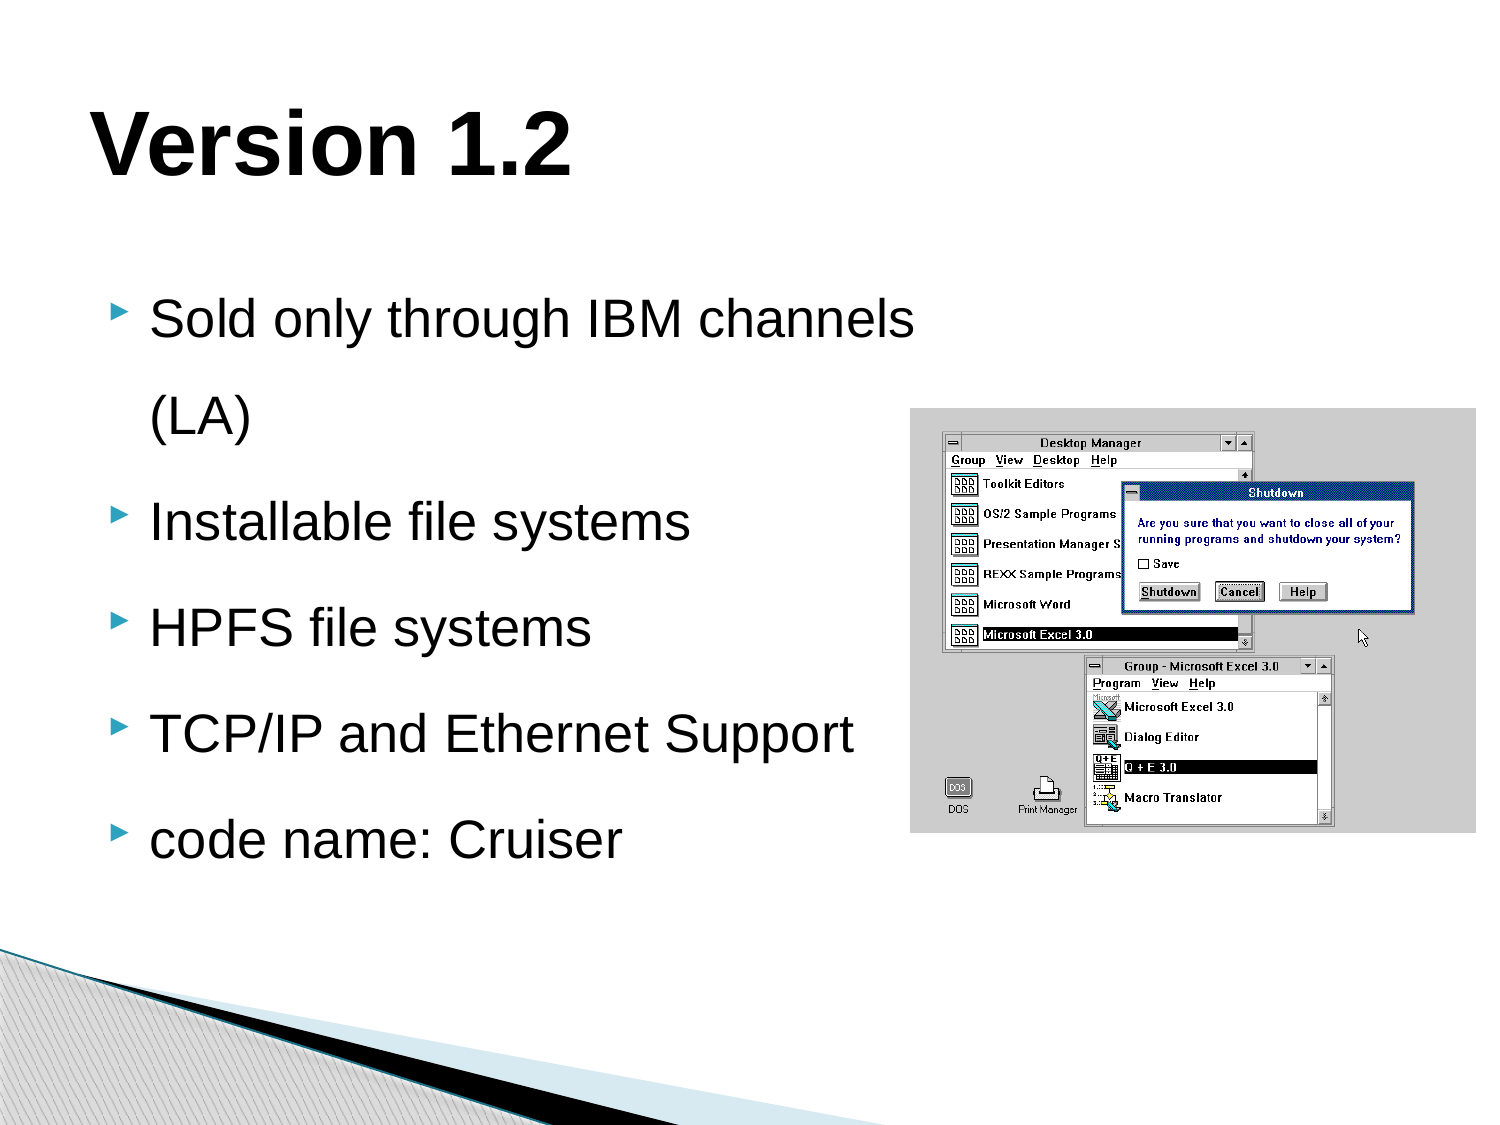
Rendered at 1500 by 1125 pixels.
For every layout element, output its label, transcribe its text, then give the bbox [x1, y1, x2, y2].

picture [910, 408, 1476, 833]
list Sold only through IBM channels (LA) Installable file systems HPFS file systems TCP/IP and Ethernet Support code name: Cruiser [75, 243, 939, 986]
title Version 1.2 [75, 45, 1425, 233]
